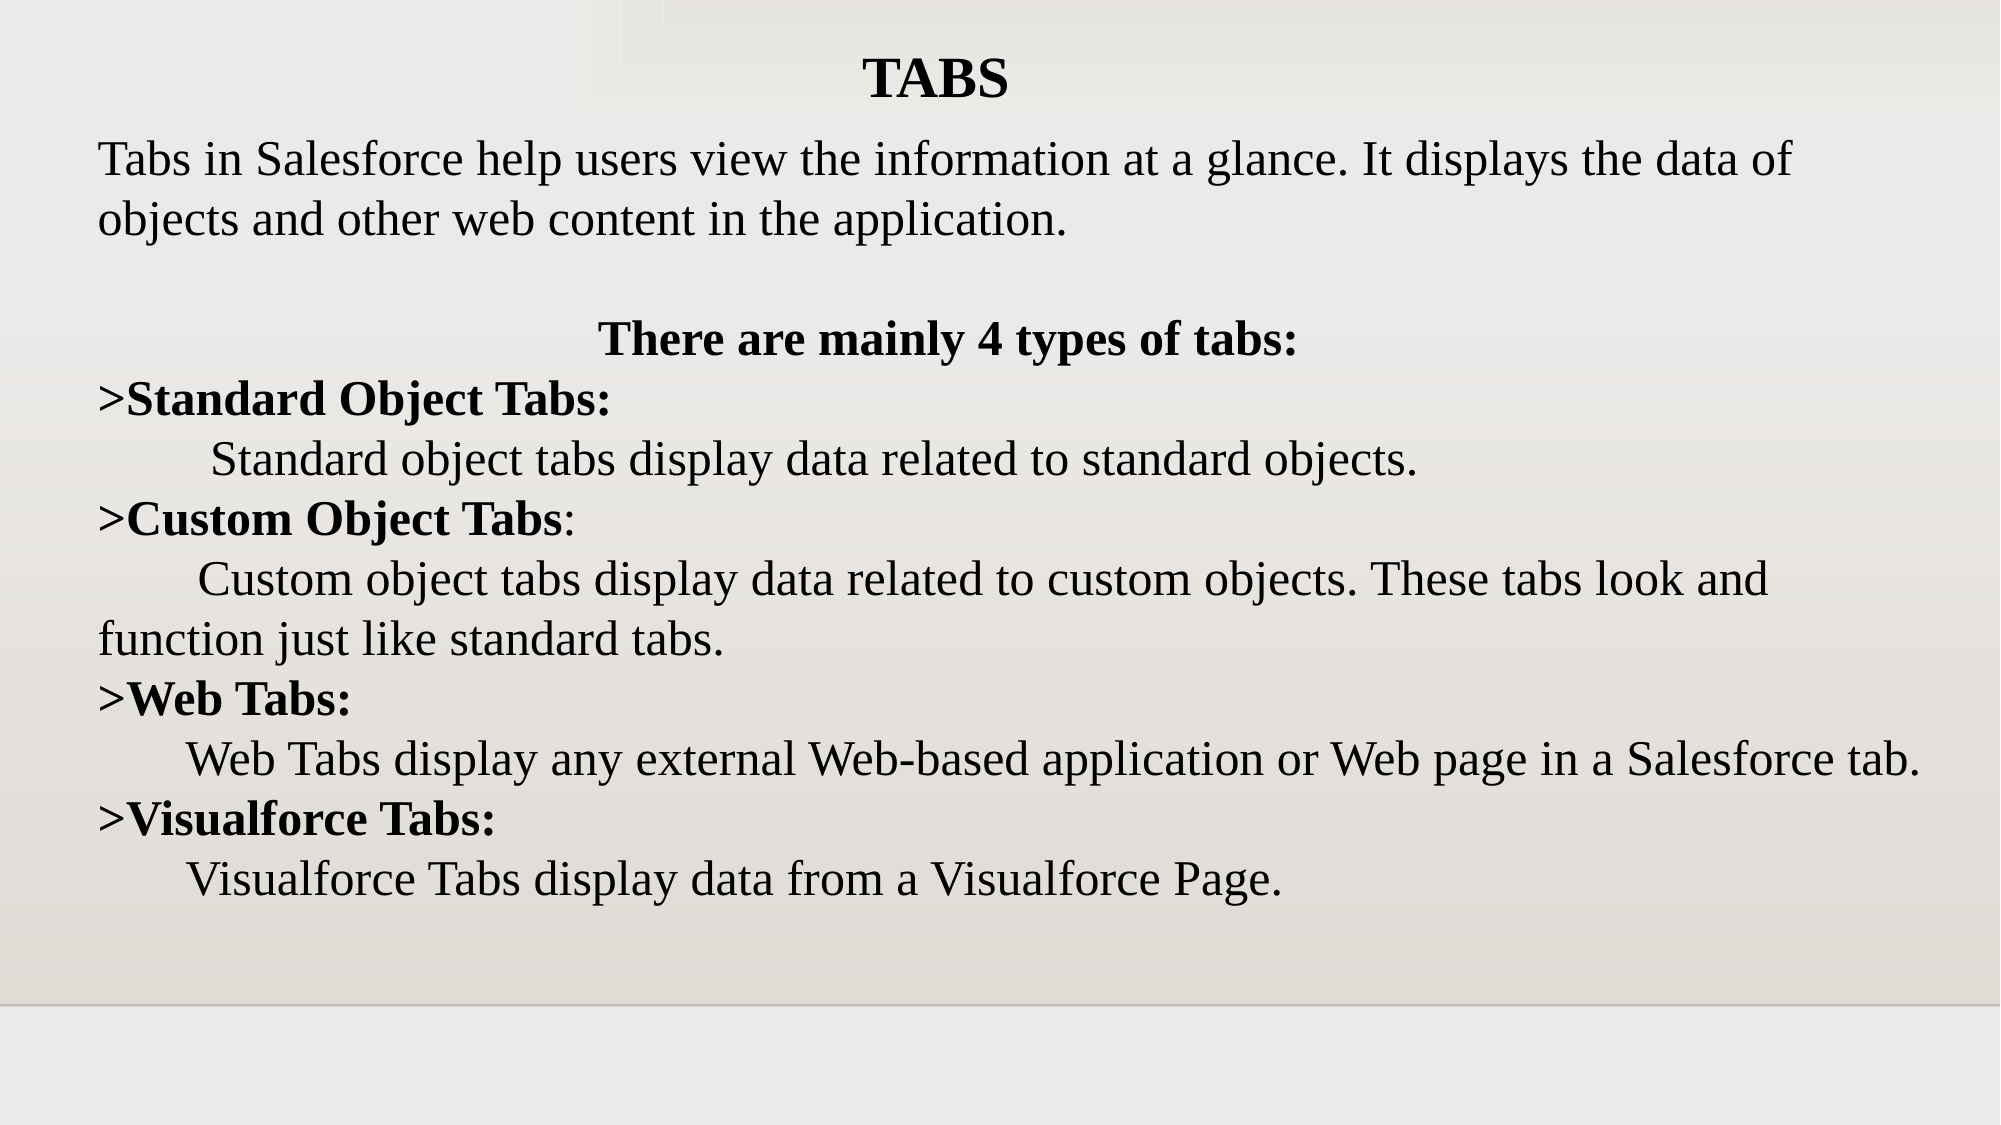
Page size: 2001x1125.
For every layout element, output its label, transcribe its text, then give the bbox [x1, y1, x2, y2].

text_box TABS [847, 31, 1939, 117]
text_box Tabs in Salesforce help users view the information at a glance. It displays the data of objects and other web content in the application. There are mainly 4 types of tabs: >Standard Object Tabs: Standard object tabs display data related to standard objects. >Custom Object Tabs: Custom object tabs display data related to custom objects. These tabs look and function just like standard tabs. >Web Tabs: Web Tabs display any external Web-based application or Web page in a Salesforce tab. >Visualforce Tabs: Visualforce Tabs display data from a Visualforce Page. [82, 117, 1939, 913]
